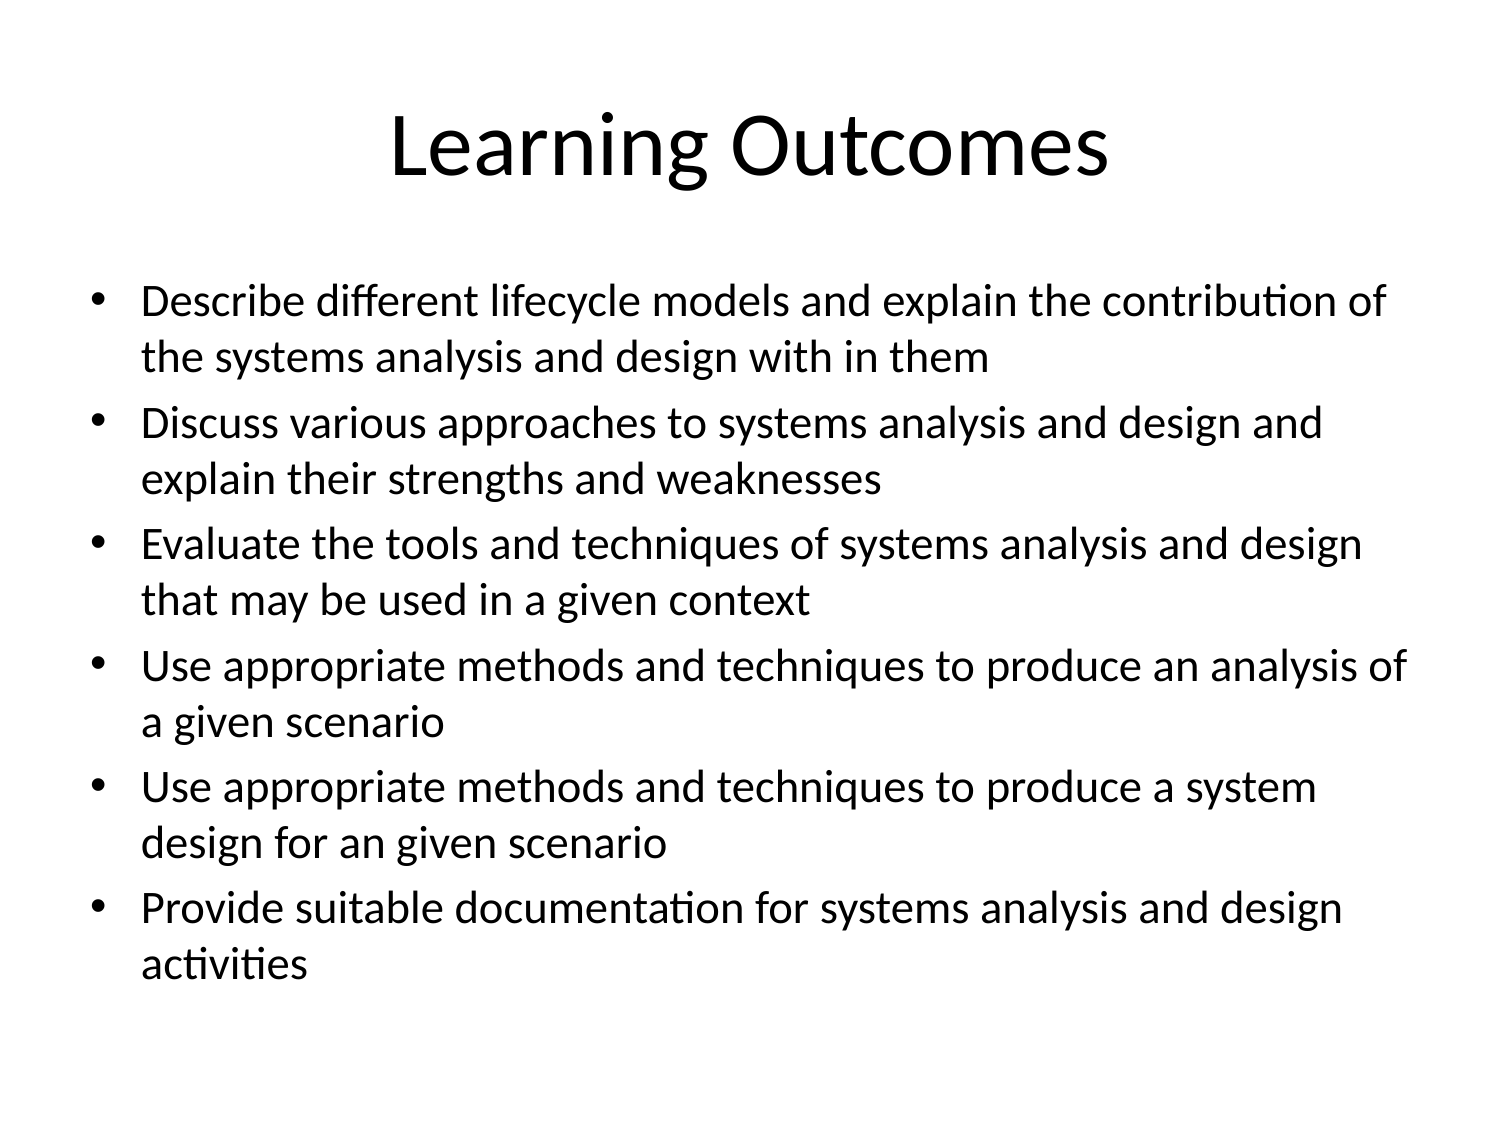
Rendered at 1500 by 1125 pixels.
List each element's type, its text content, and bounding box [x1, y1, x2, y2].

list Describe different lifecycle models and explain the contribution of the systems analysis and design with in them Discuss various approaches to systems analysis and design and explain their strengths and weaknesses Evaluate the tools and techniques of systems analysis and design that may be used in a given context Use appropriate methods and techniques to produce an analysis of a given scenario Use appropriate methods and techniques to produce a system design for an given scenario Provide suitable documentation for systems analysis and design activities [75, 262, 1425, 1005]
title Learning Outcomes [75, 45, 1425, 233]
